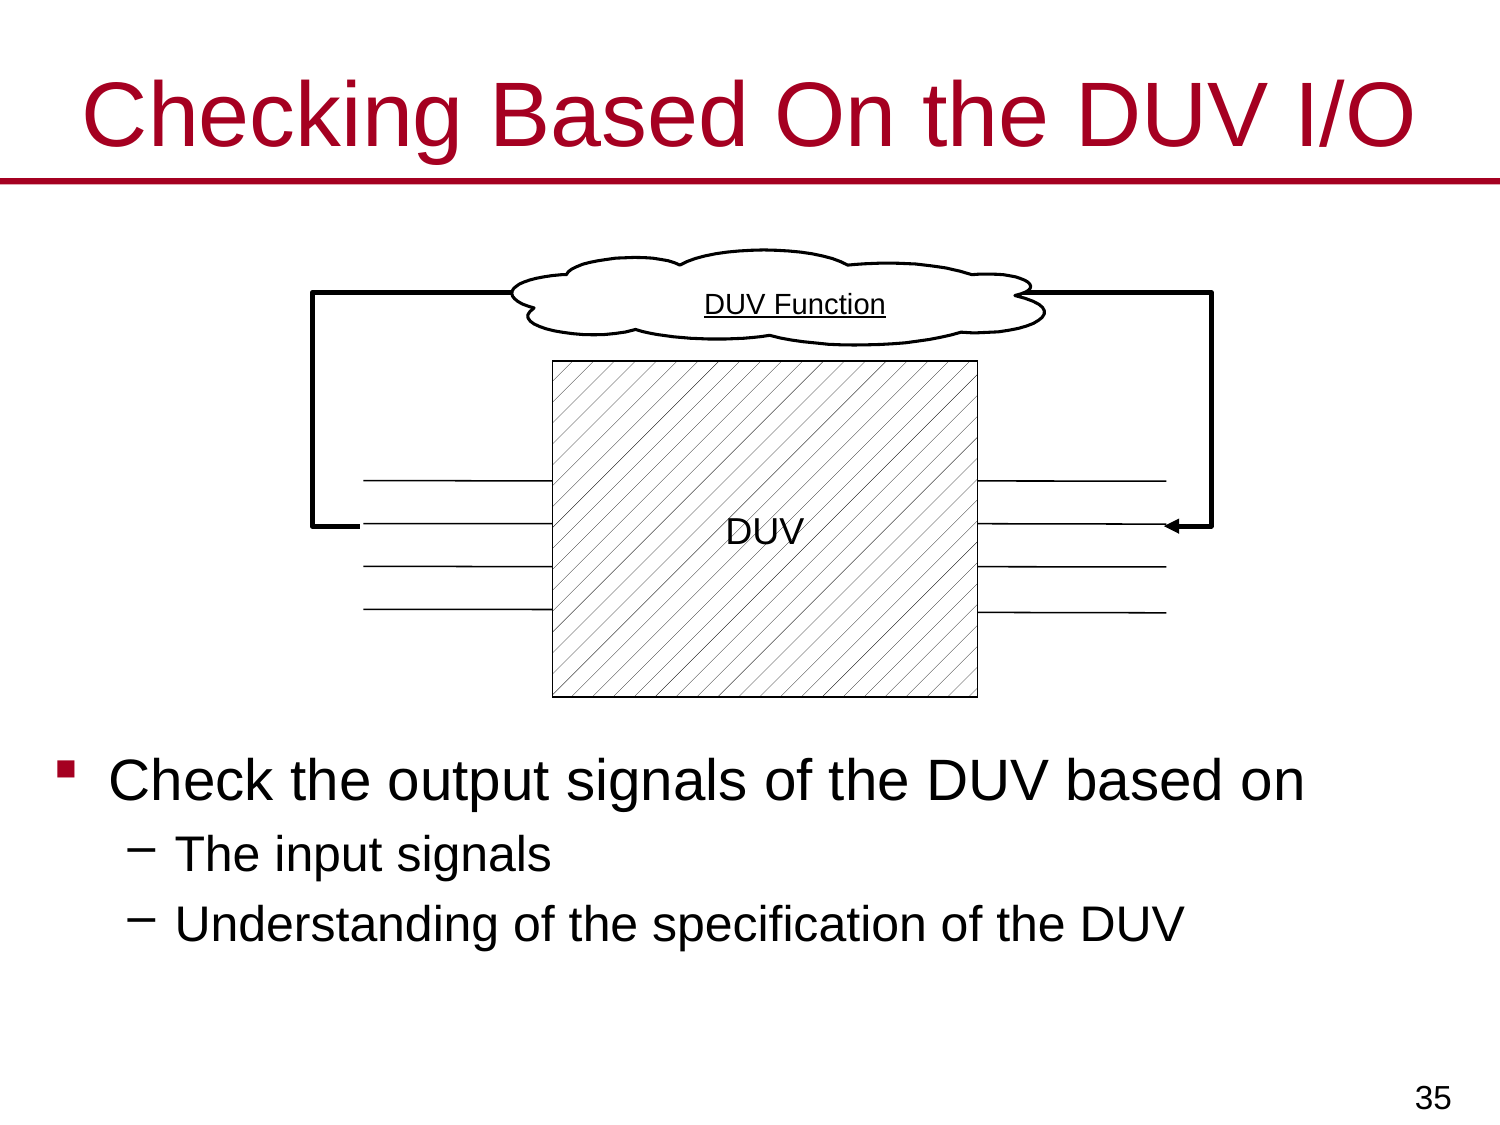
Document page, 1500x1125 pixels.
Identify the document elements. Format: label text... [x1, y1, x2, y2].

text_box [311, 249, 1212, 698]
list Check the output signals of the DUV based on The input signals Understanding of the specification of the DUV [37, 733, 1435, 1022]
title Checking Based On the DUV I/O [0, 44, 1500, 175]
